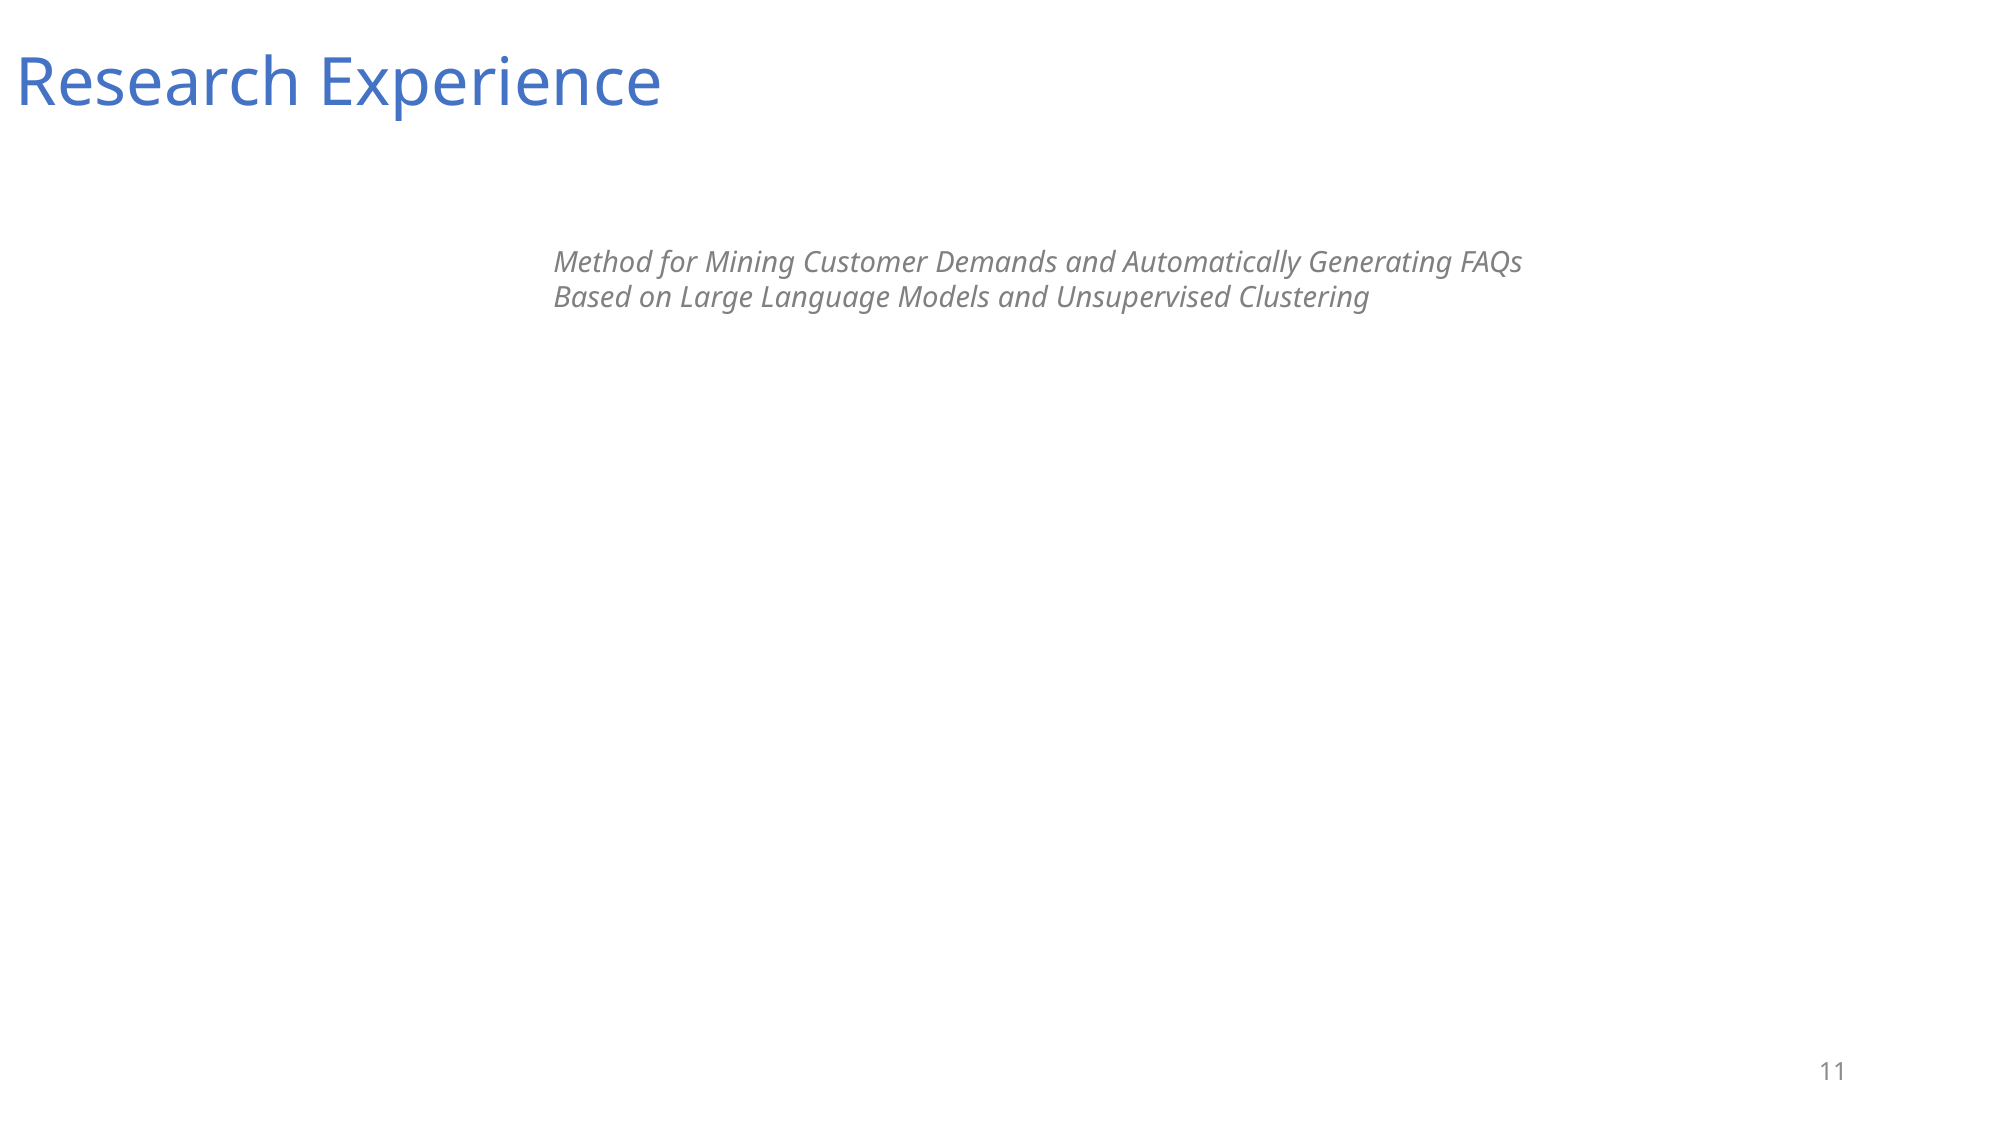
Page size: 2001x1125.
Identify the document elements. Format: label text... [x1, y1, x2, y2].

slide_number 11 [1412, 1042, 1863, 1103]
text_box Research Experience [0, 31, 679, 127]
text_box Method for Mining Customer Demands and Automatically Generating FAQs Based on Large Language Models and Unsupervised Clustering [538, 235, 1539, 321]
